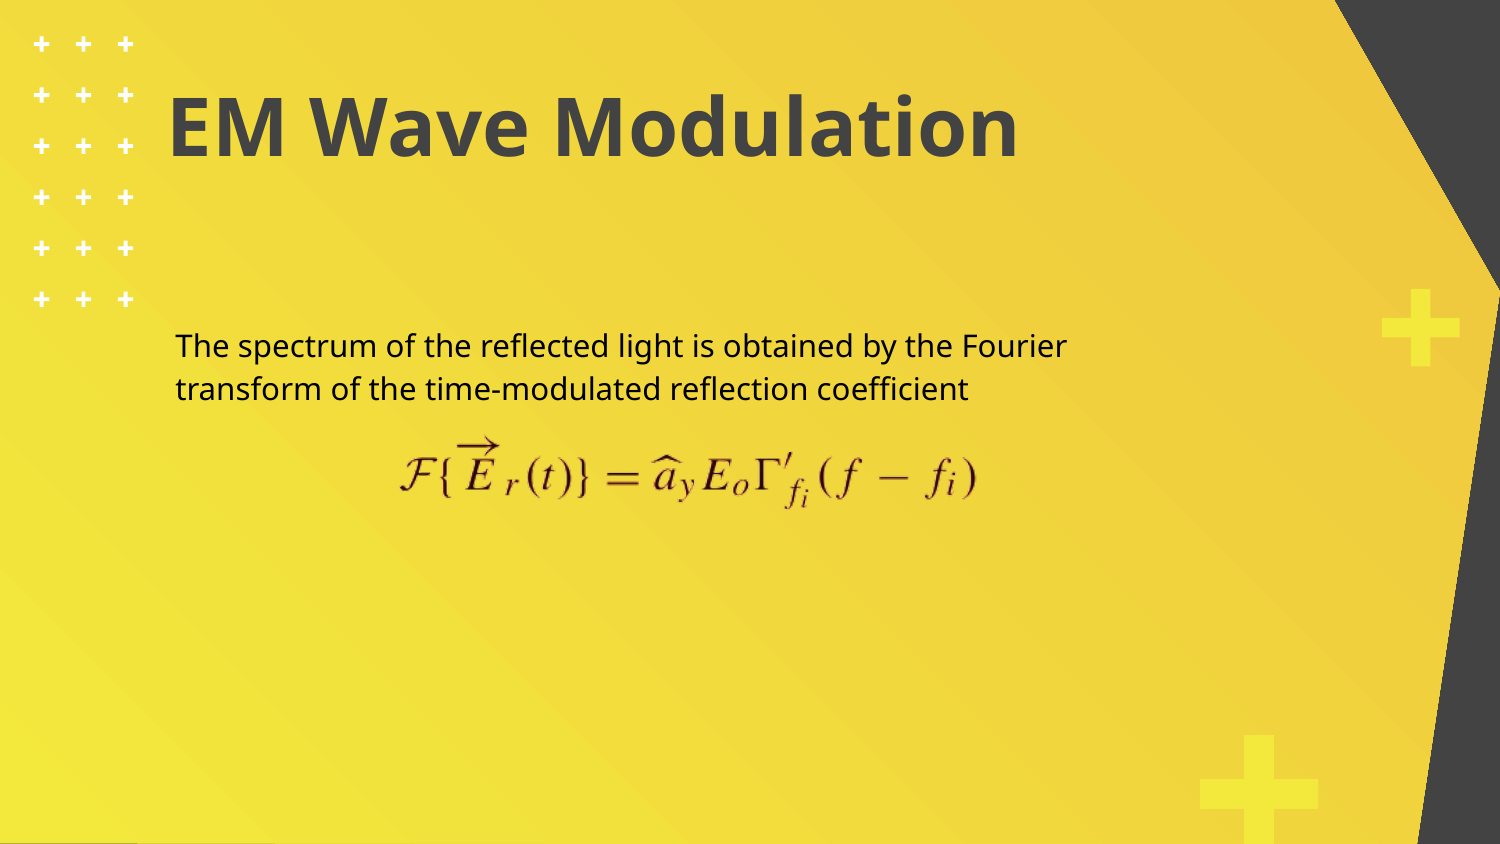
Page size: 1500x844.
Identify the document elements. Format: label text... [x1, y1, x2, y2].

title EM Wave Modulation [151, 60, 1416, 204]
text_box The spectrum of the reflected light is obtained by the Fourier transform of the time-modulated reflection coefficient [160, 305, 1236, 422]
picture [354, 417, 1018, 548]
